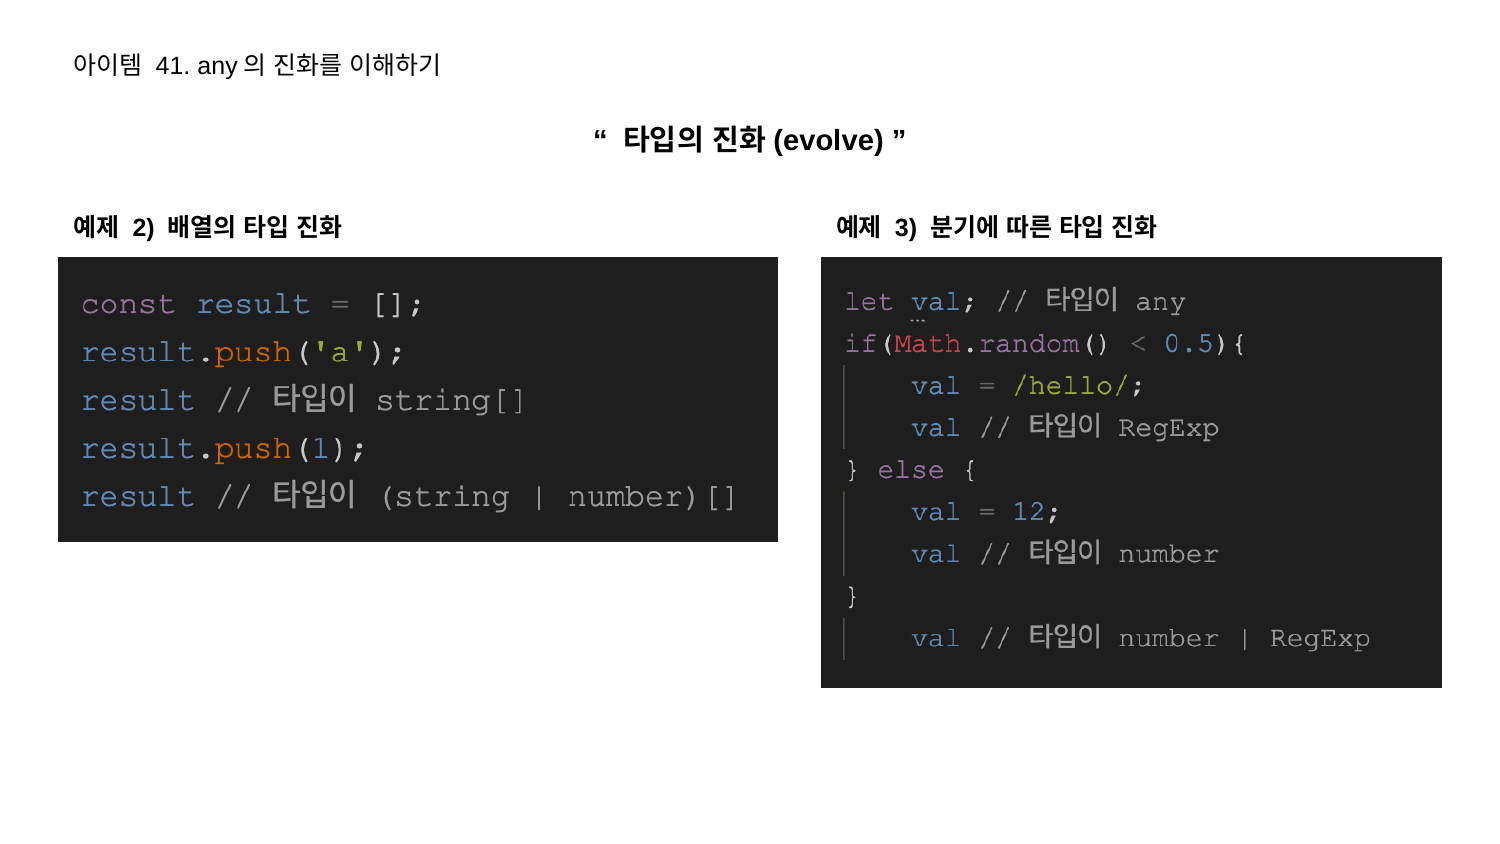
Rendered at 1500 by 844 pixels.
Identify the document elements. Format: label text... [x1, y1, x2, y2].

text_box “ 타입의 진화(evolve) ” [280, 105, 1220, 171]
text_box 아이템 41. any의 진화를 이해하기 [58, 34, 997, 95]
picture [58, 256, 778, 542]
text_box 예제 3) 분기에 따른 타입 진화 [821, 196, 1193, 255]
picture [820, 256, 1442, 688]
text_box 예제 2) 배열의 타입 진화 [58, 196, 422, 256]
